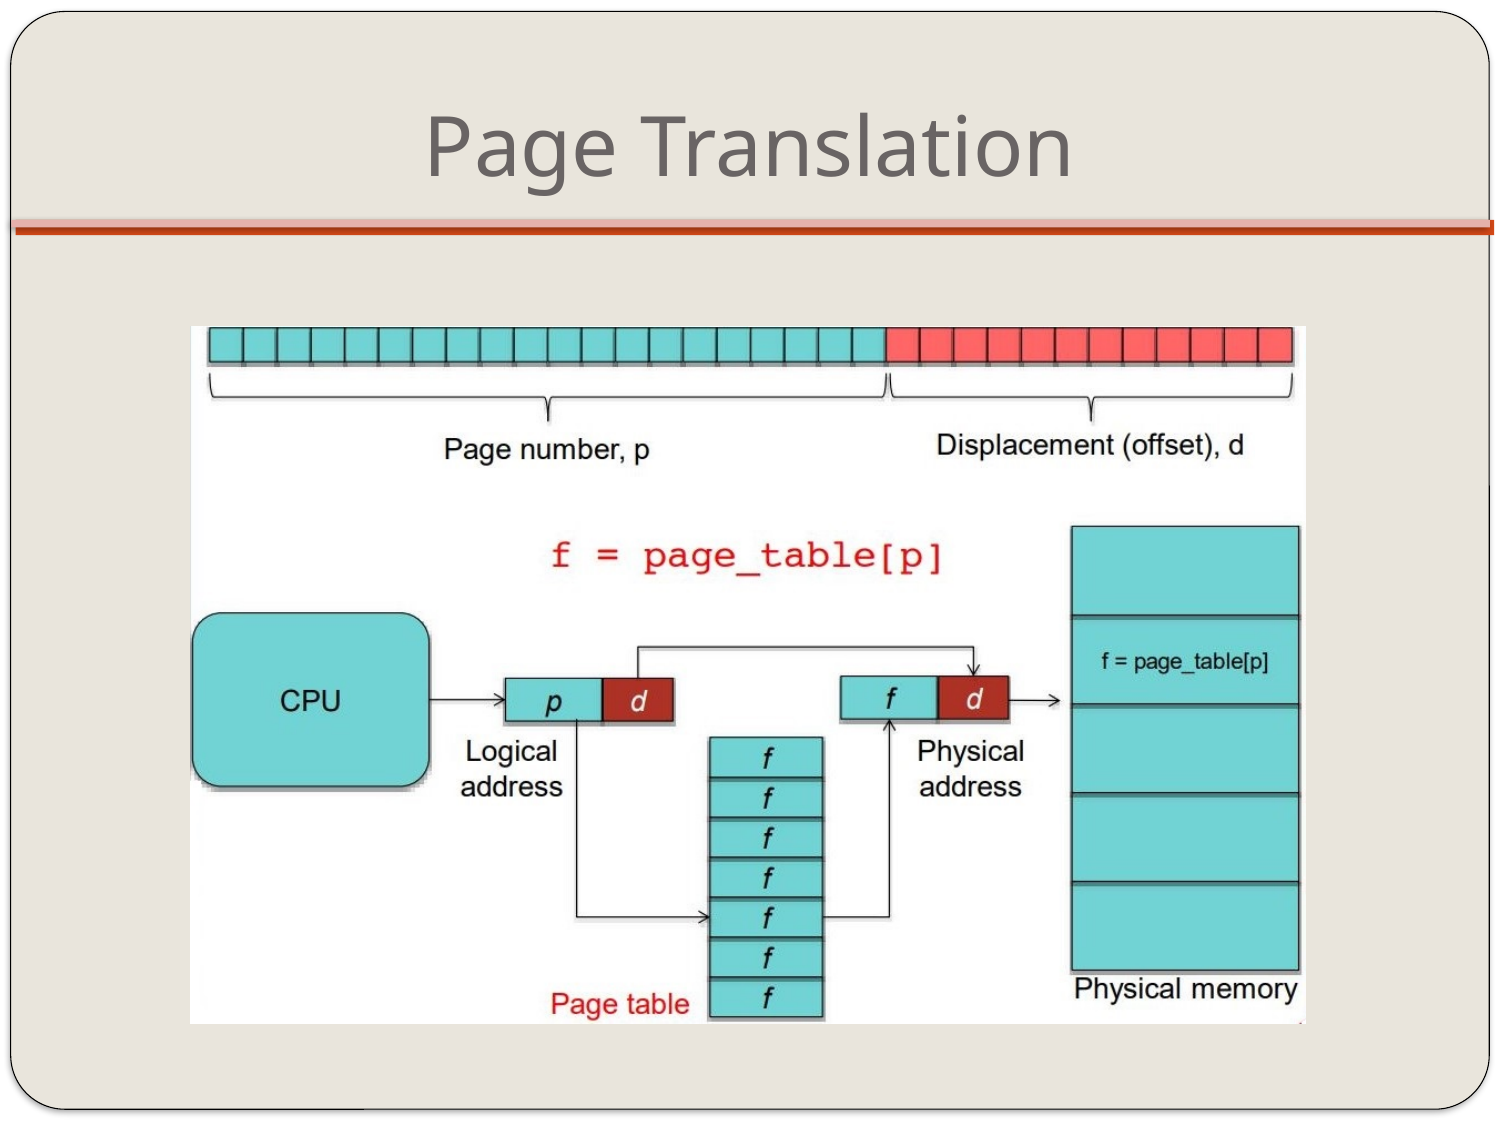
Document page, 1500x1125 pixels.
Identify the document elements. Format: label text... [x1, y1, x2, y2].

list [190, 326, 1306, 1024]
title Page Translation [112, 20, 1388, 209]
